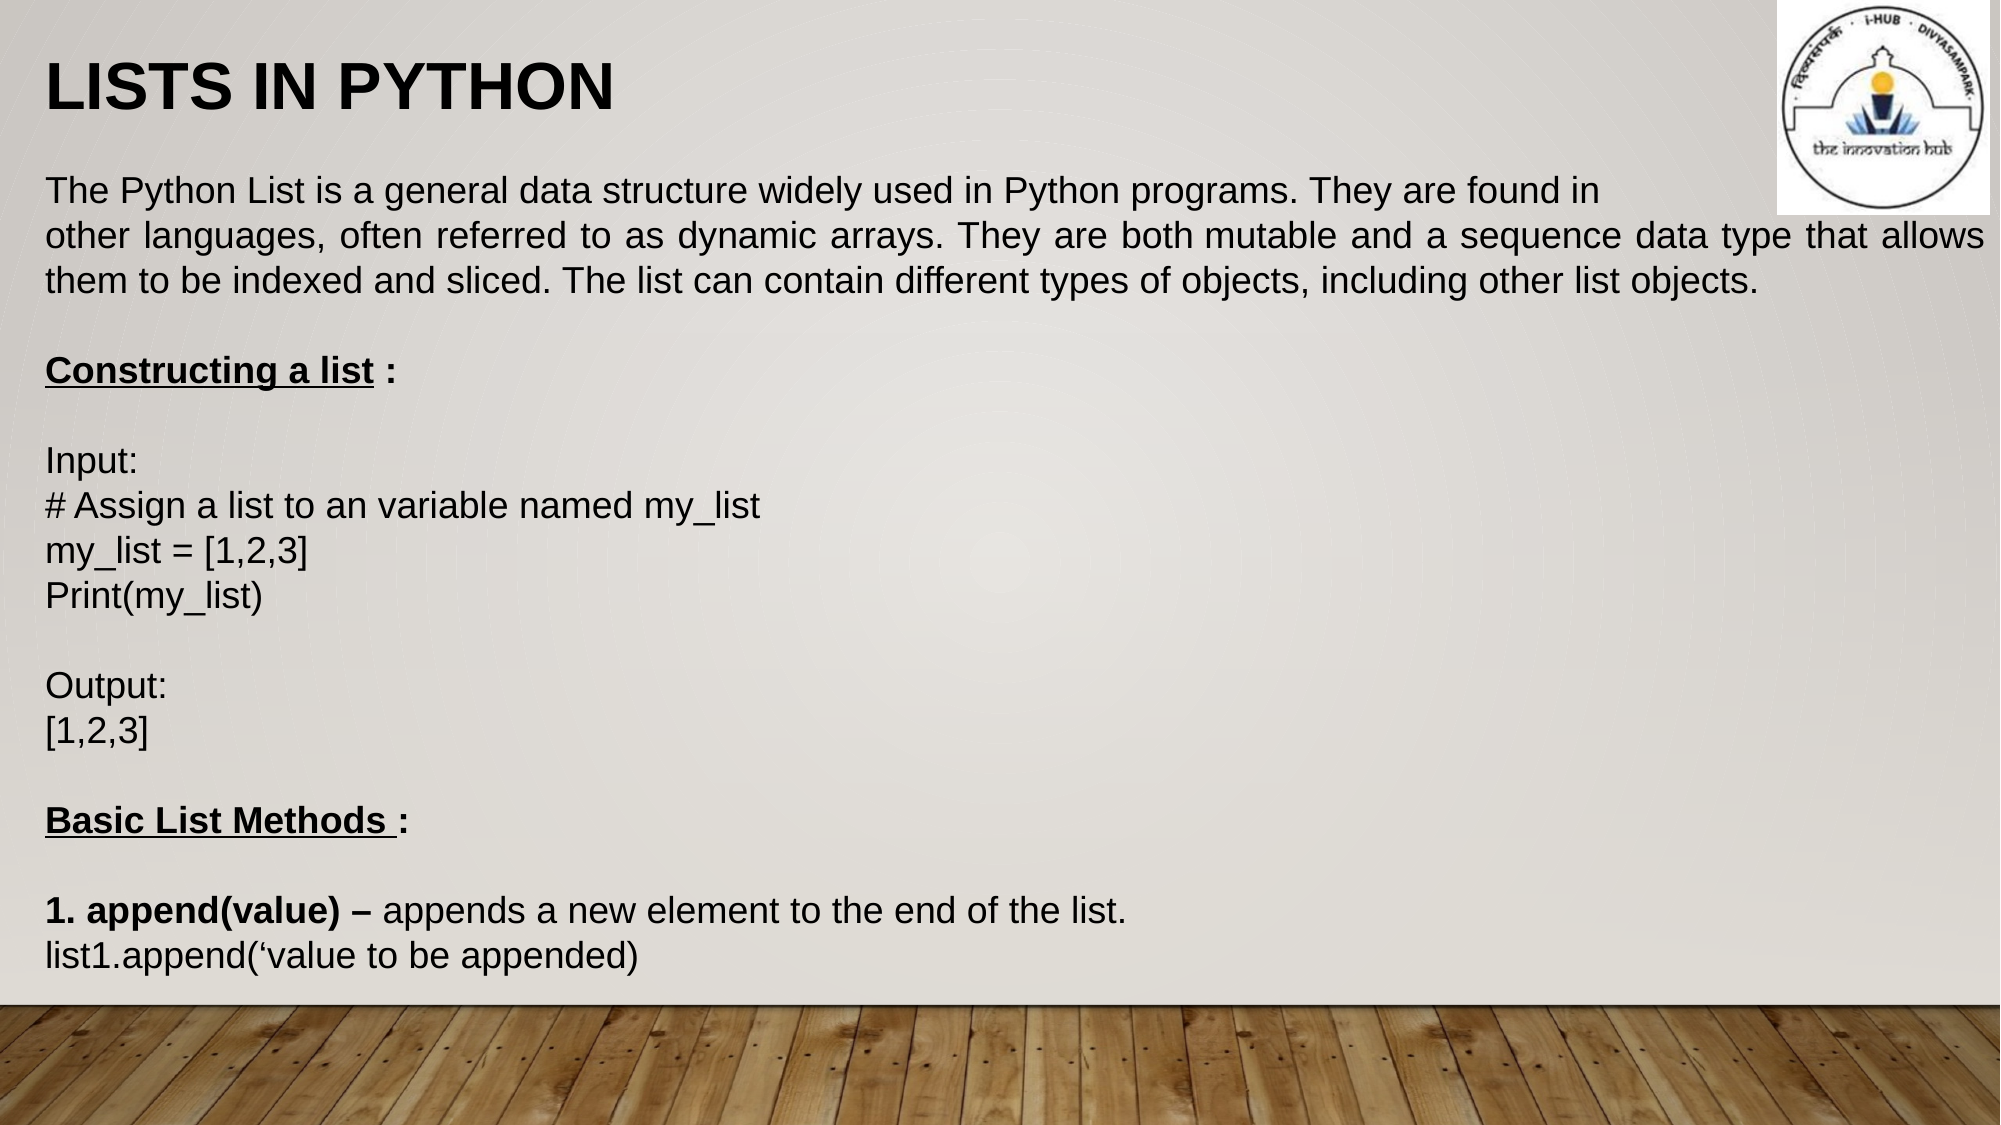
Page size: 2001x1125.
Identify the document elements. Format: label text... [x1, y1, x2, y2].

text_box Lists in python [30, 35, 1225, 131]
picture [1777, 0, 1990, 215]
text_box The Python List is a general data structure widely used in Python programs. They are found in other languages, often referred to as dynamic arrays. They are both mutable and a sequence data type that allows them to be indexed and sliced. The list can contain different types of objects, including other list objects.​ ​ Constructing a list :​ ​ Input:​ # Assign a list to an variable named my_list​ my_list = [1,2,3]​ Print(my_list)​ ​ Output:​ [1,2,3]​ ​ Basic List Methods :​ ​ 1. append(value) – appends a new element to the end of the list.​ list1.append(‘value to be appended) [30, 158, 2000, 984]
picture [0, 1005, 2000, 1125]
